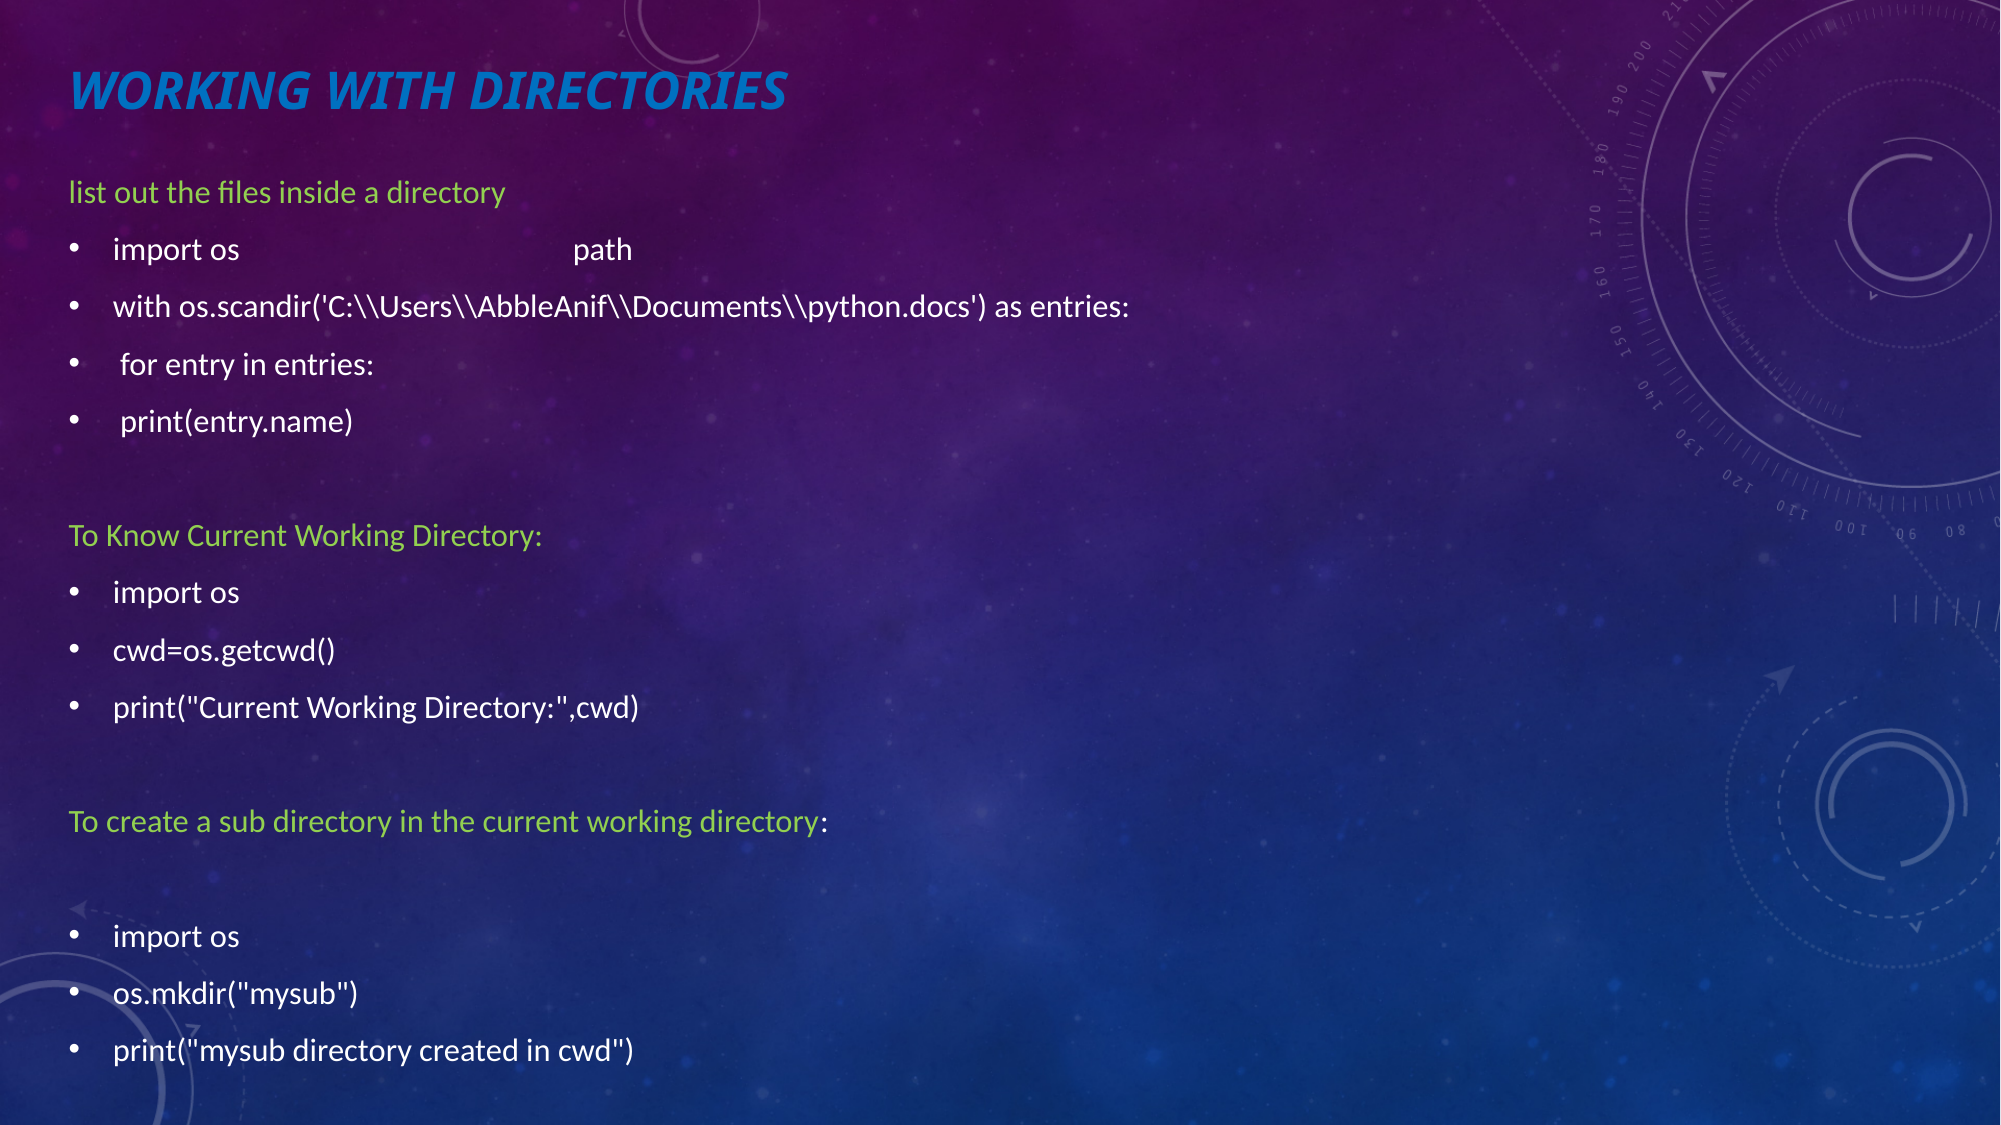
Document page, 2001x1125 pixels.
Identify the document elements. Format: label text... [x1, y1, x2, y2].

list list out the files inside a directory import os path with os.scandir('C:\\Users\\AbbleAnif\\Documents\\python.docs') as entries: for entry in entries: print(entry.name) To Know Current Working Directory: import os cwd=os.getcwd() print("Current Working Directory:",cwd) To create a sub directory in the current working directory: import os os.mkdir("mysub") print("mysub directory created in cwd") [53, 159, 1943, 1080]
picture [0, 0, 2001, 1125]
title Working with Directories [53, 33, 1716, 144]
